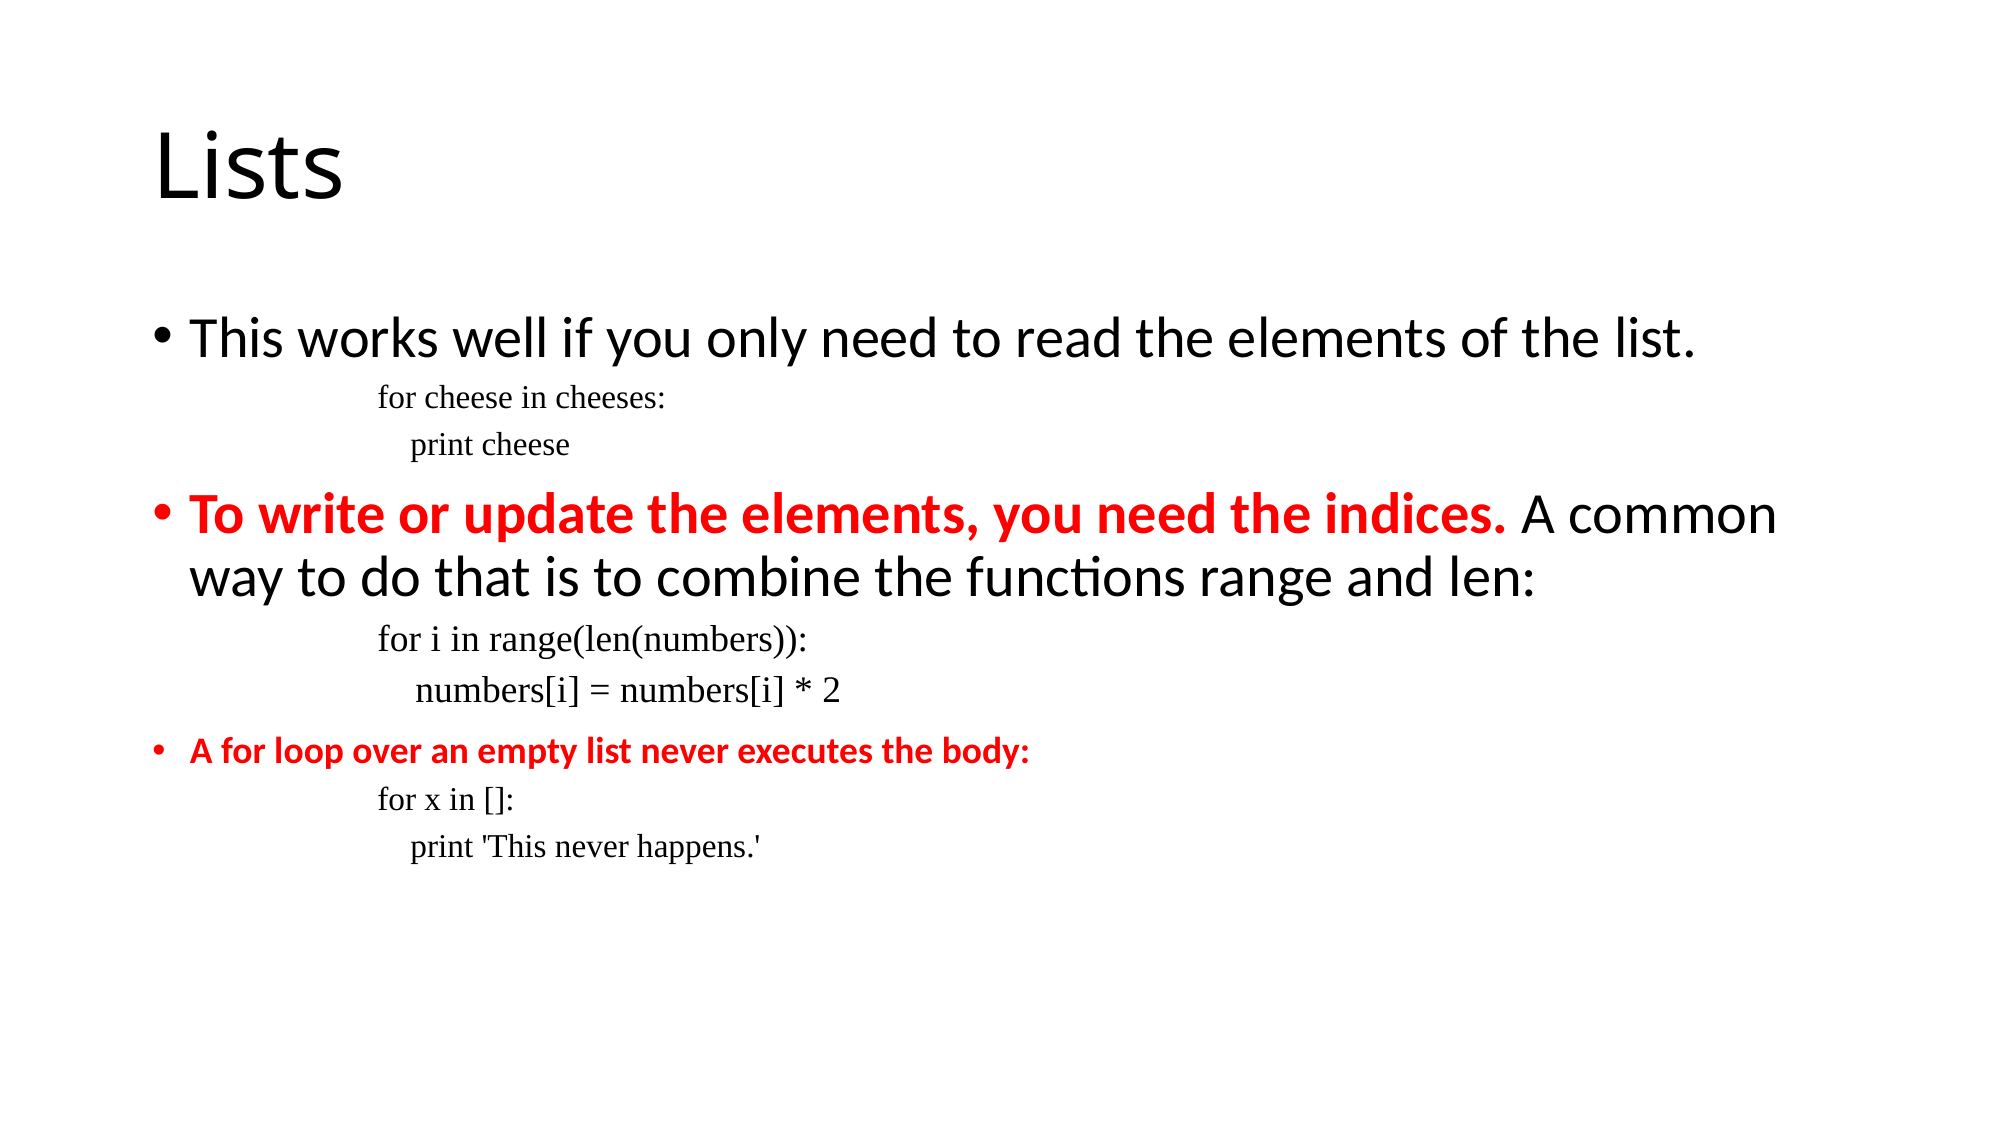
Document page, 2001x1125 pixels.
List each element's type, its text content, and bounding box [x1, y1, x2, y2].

list This works well if you only need to read the elements of the list. for cheese in cheeses: print cheese To write or update the elements, you need the indices. A common way to do that is to combine the functions range and len: for i in range(len(numbers)): numbers[i] = numbers[i] * 2 A for loop over an empty list never executes the body: for x in []: print 'This never happens.' [137, 299, 1863, 1014]
title Lists [137, 59, 1863, 278]
